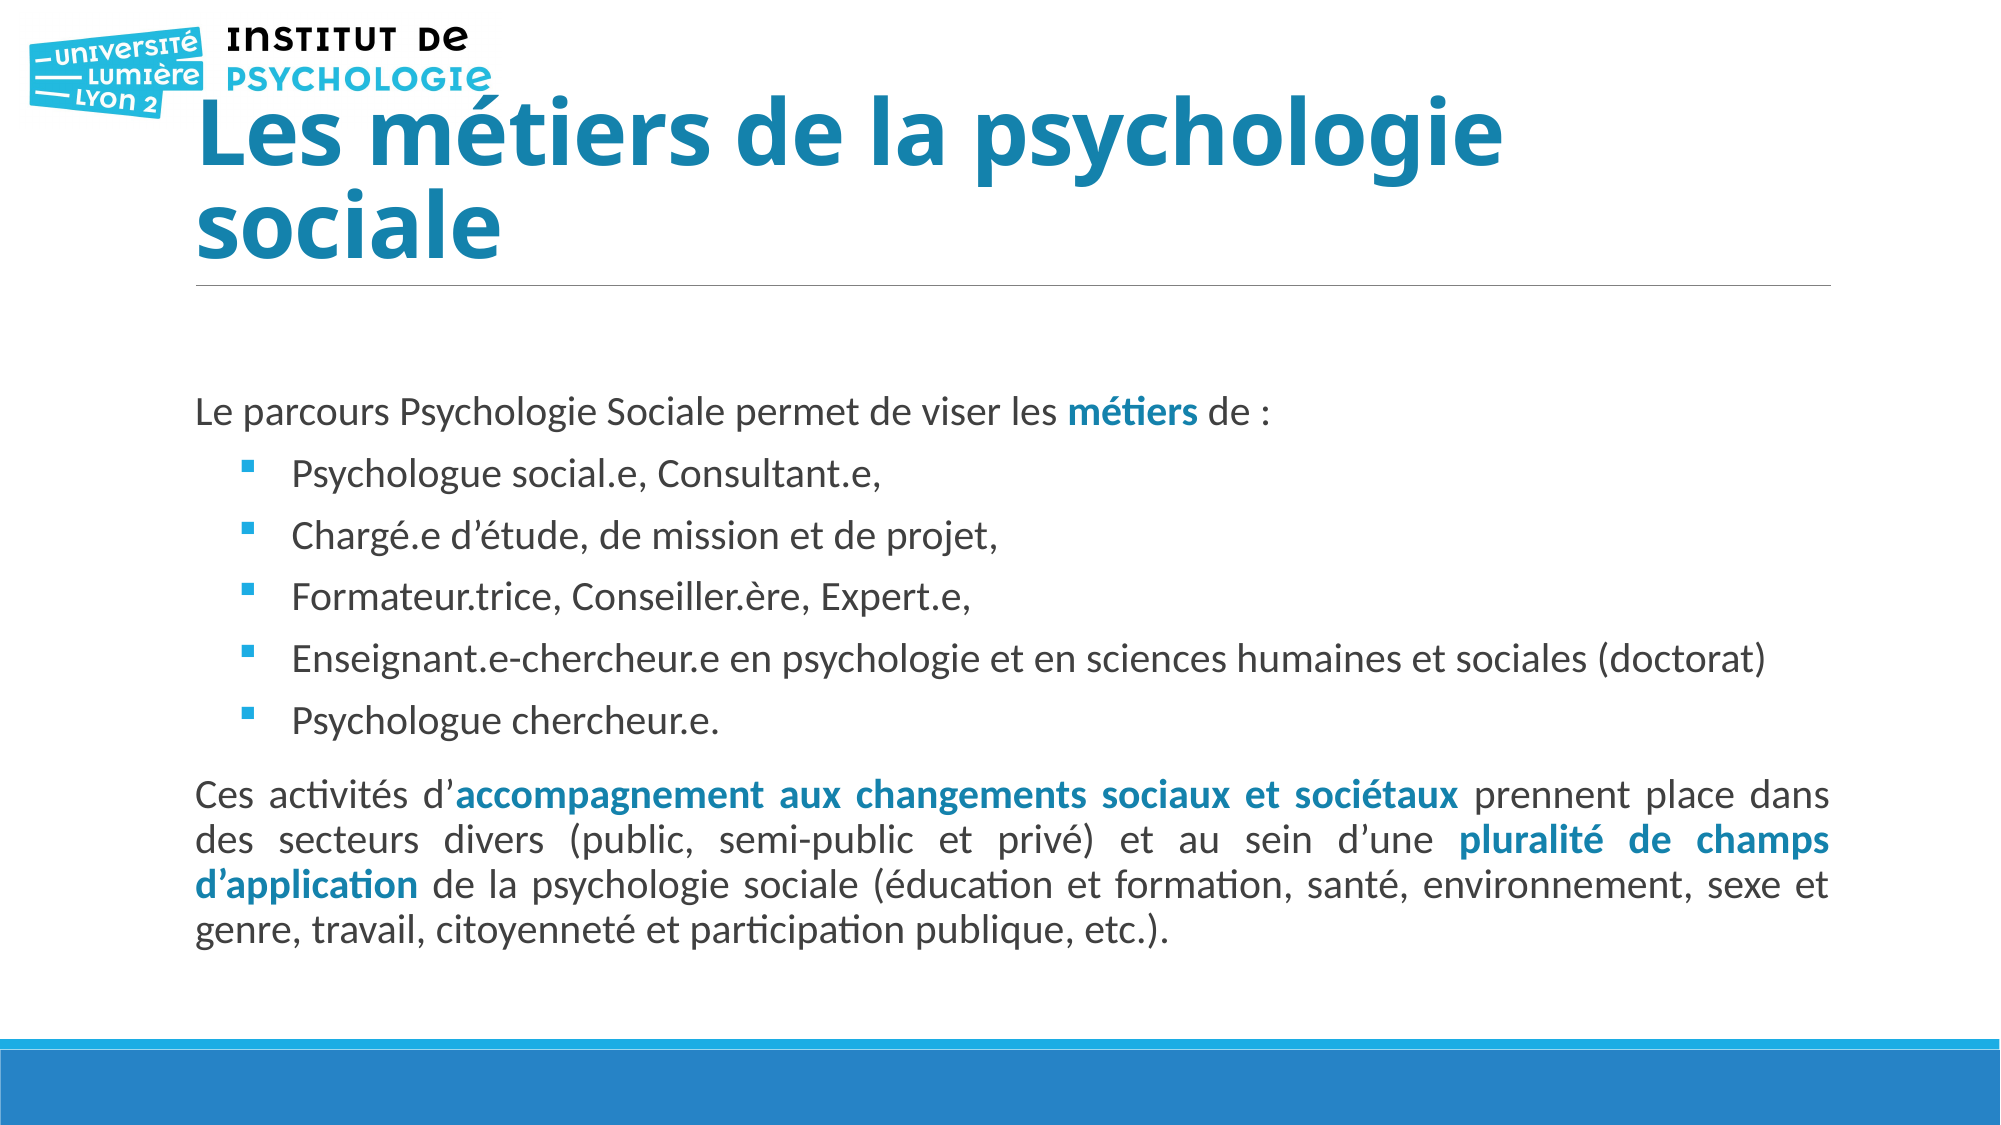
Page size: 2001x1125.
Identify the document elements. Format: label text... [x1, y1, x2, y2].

list Le parcours Psychologie Sociale permet de viser les métiers de : Psychologue social.e, Consultant.e, Chargé.e d’étude, de mission et de projet, Formateur.trice, Conseiller.ère, Expert.e, Enseignant.e-chercheur.e en psychologie et en sciences humaines et sociales (doctorat) Psychologue chercheur.e. Ces activités d’accompagnement aux changements sociaux et sociétaux prennent place dans des secteurs divers (public, semi-public et privé) et au sein d’une pluralité de champs d’application de la psychologie sociale (éducation et formation, santé, environnement, sexe et genre, travail, citoyenneté et participation publique, etc.). [180, 302, 1830, 963]
picture [19, 12, 502, 129]
title Les métiers de la psychologie sociale [180, 47, 1830, 285]
